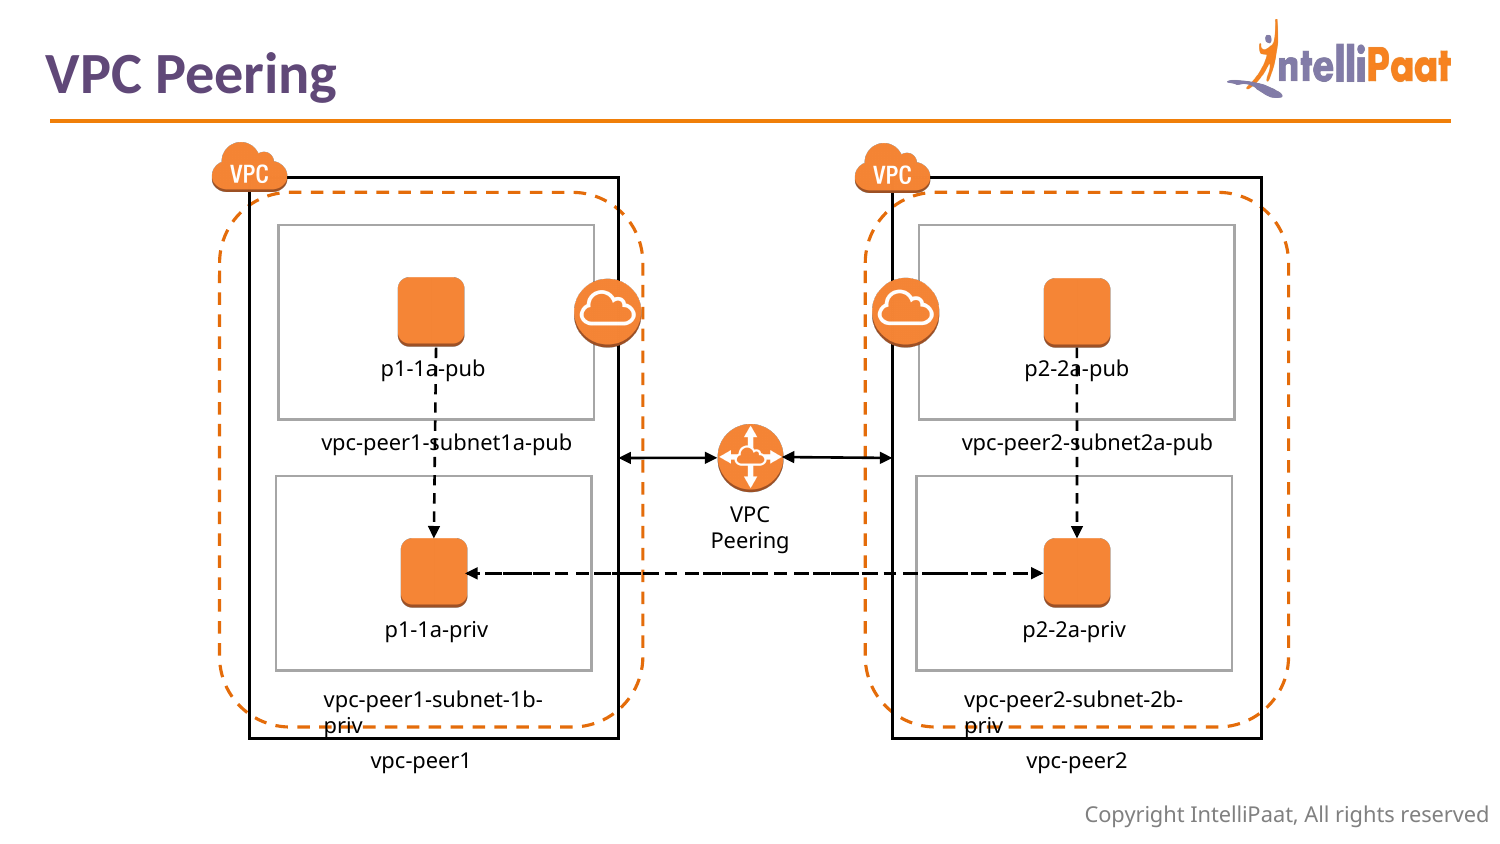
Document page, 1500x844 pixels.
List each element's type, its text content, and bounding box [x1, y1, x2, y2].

text_box VPC Peering [31, 27, 353, 113]
picture [1227, 19, 1451, 98]
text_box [211, 141, 1289, 781]
